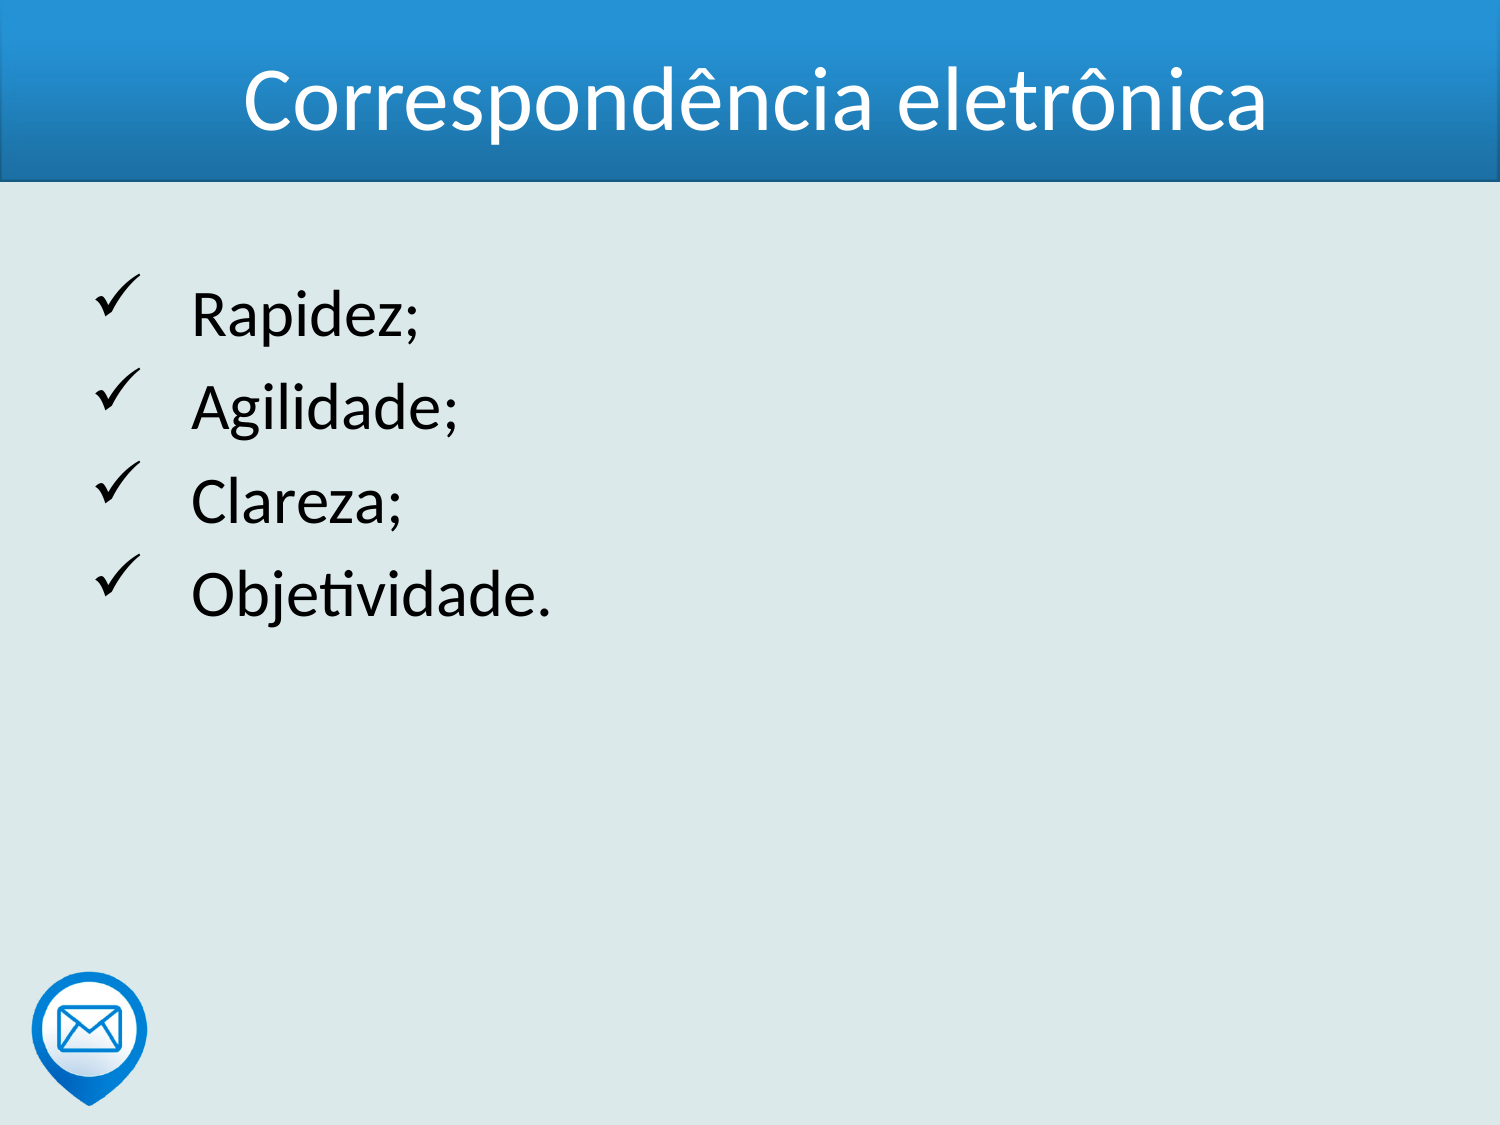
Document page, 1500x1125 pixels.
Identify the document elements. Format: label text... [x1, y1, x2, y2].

picture [0, 0, 1500, 182]
list Rapidez; Agilidade; Clareza; Objetividade. [75, 262, 1425, 1005]
picture [0, 948, 177, 1125]
